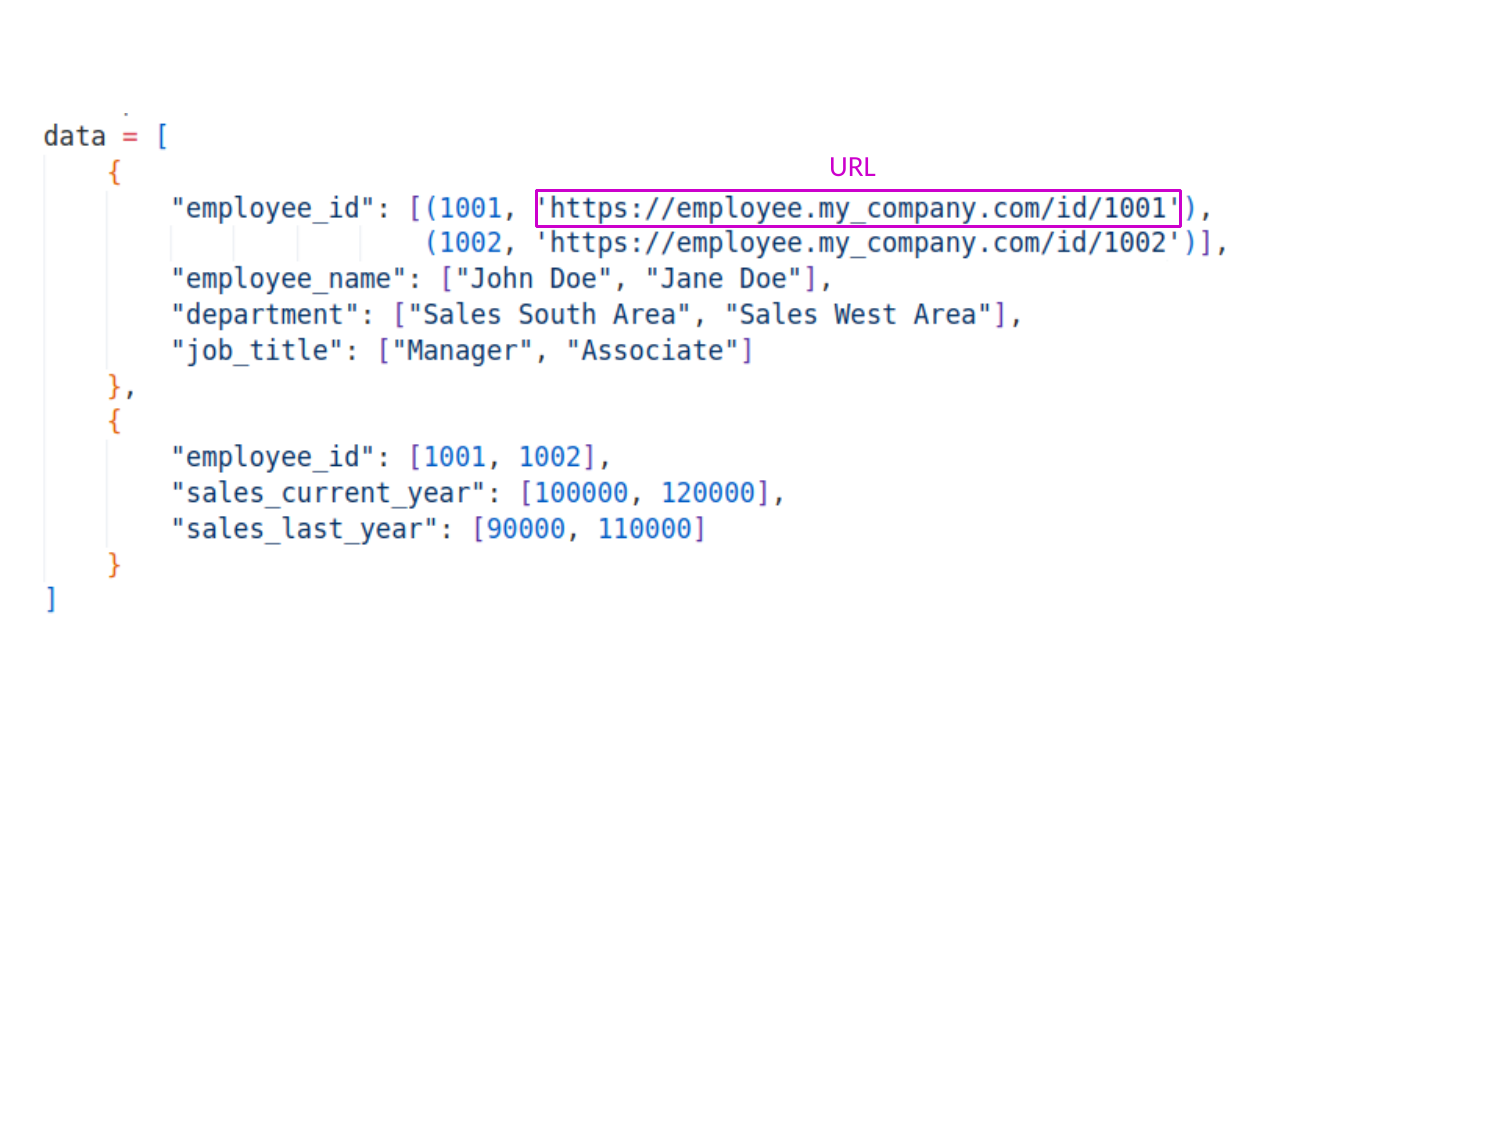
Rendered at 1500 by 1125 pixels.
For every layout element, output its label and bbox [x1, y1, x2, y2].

picture [17, 113, 1259, 623]
